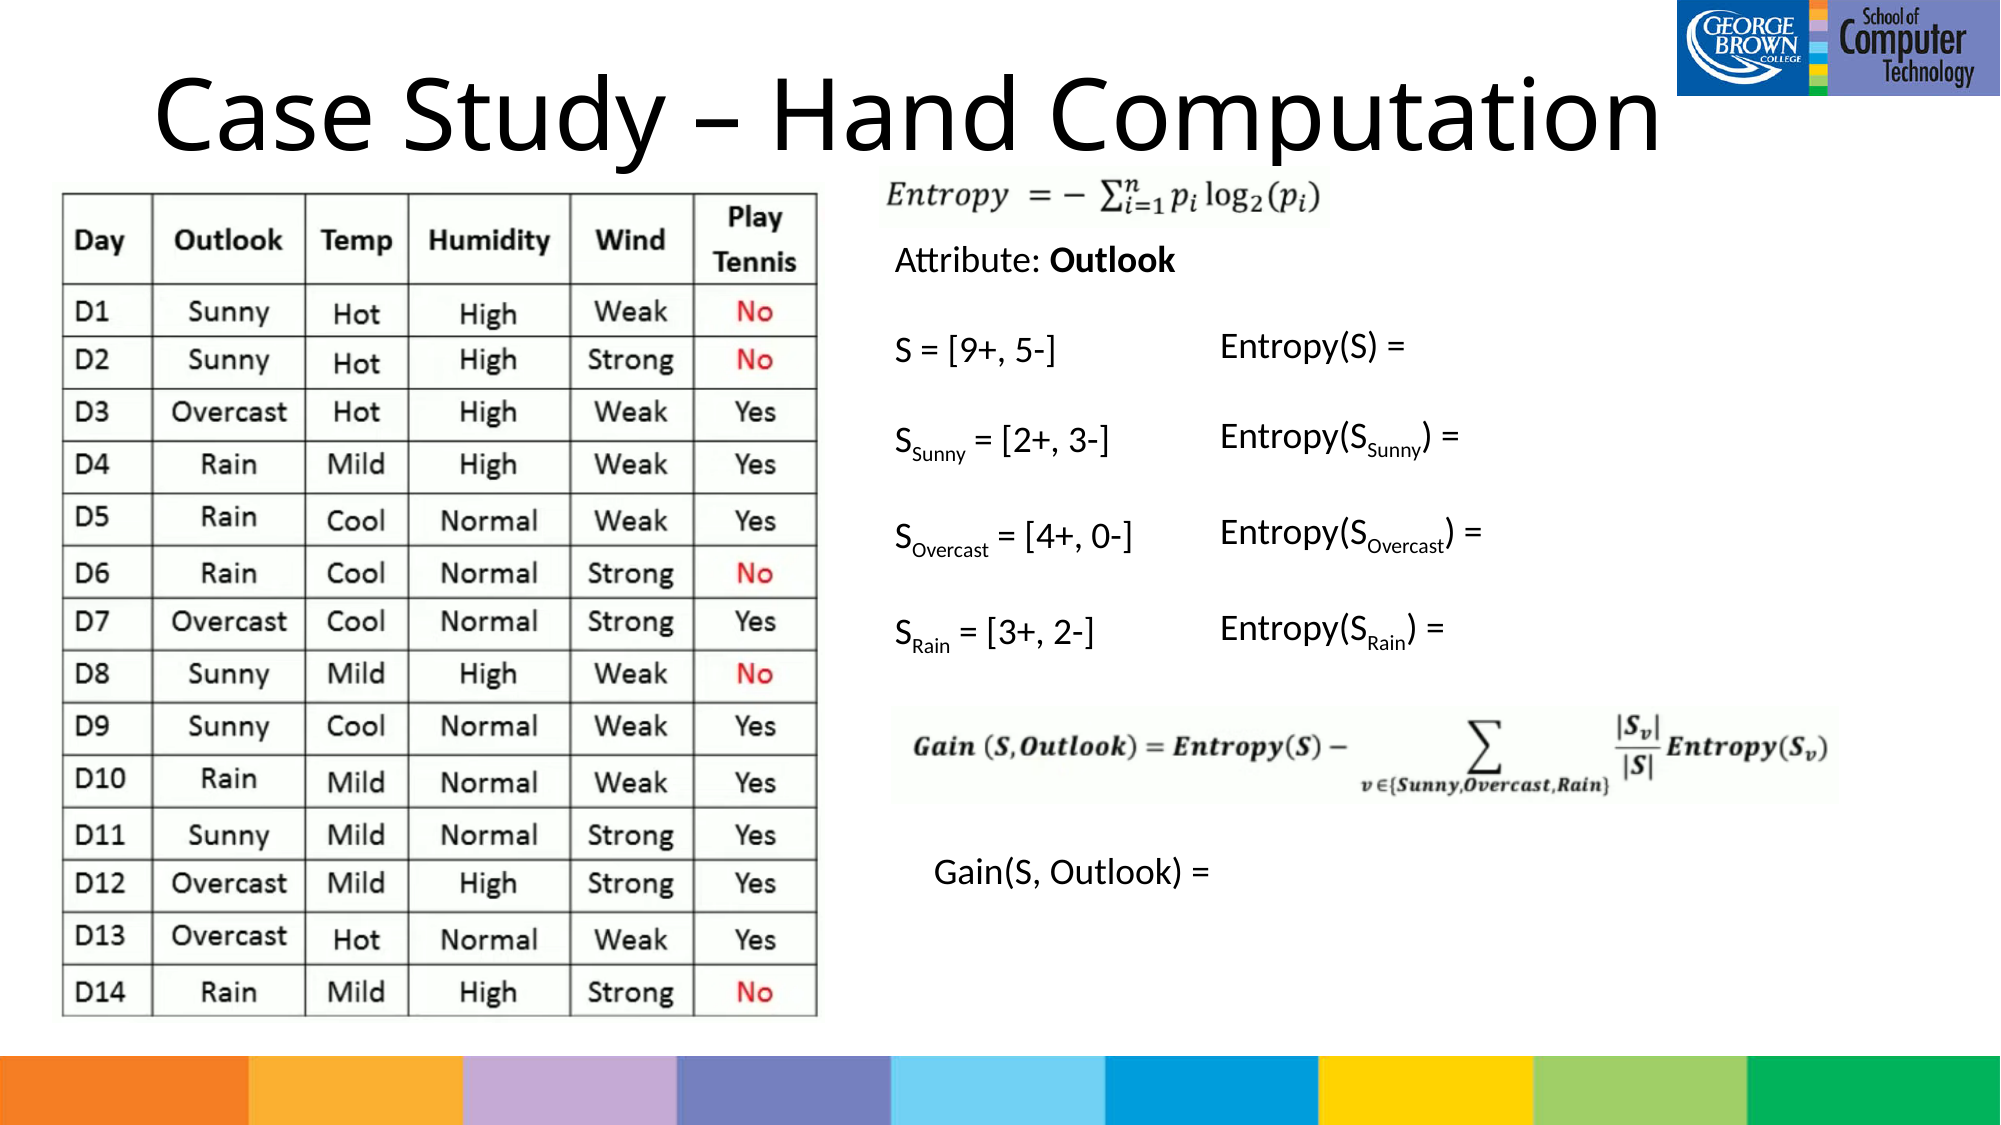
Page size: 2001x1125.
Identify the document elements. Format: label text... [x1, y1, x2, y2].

title Case Study – Hand Computation [137, 9, 1863, 228]
picture [1318, 1056, 2000, 1125]
picture [52, 182, 825, 1023]
picture [891, 706, 1839, 804]
picture [1677, 0, 2000, 96]
text_box Gain(S, Outlook) = [918, 839, 1289, 945]
text_box Attribute: Outlook S = [9+, 5-] SSunny = [2+, 3-] SOvercast = [4+, 0-] SRain = [3+, 2-] [879, 228, 1250, 756]
text_box Entropy(S) = Entropy(SSunny) = Entropy(SOvercast) = Entropy(SRain) = [1205, 313, 1964, 707]
picture [879, 166, 1330, 228]
picture [0, 1056, 1105, 1125]
